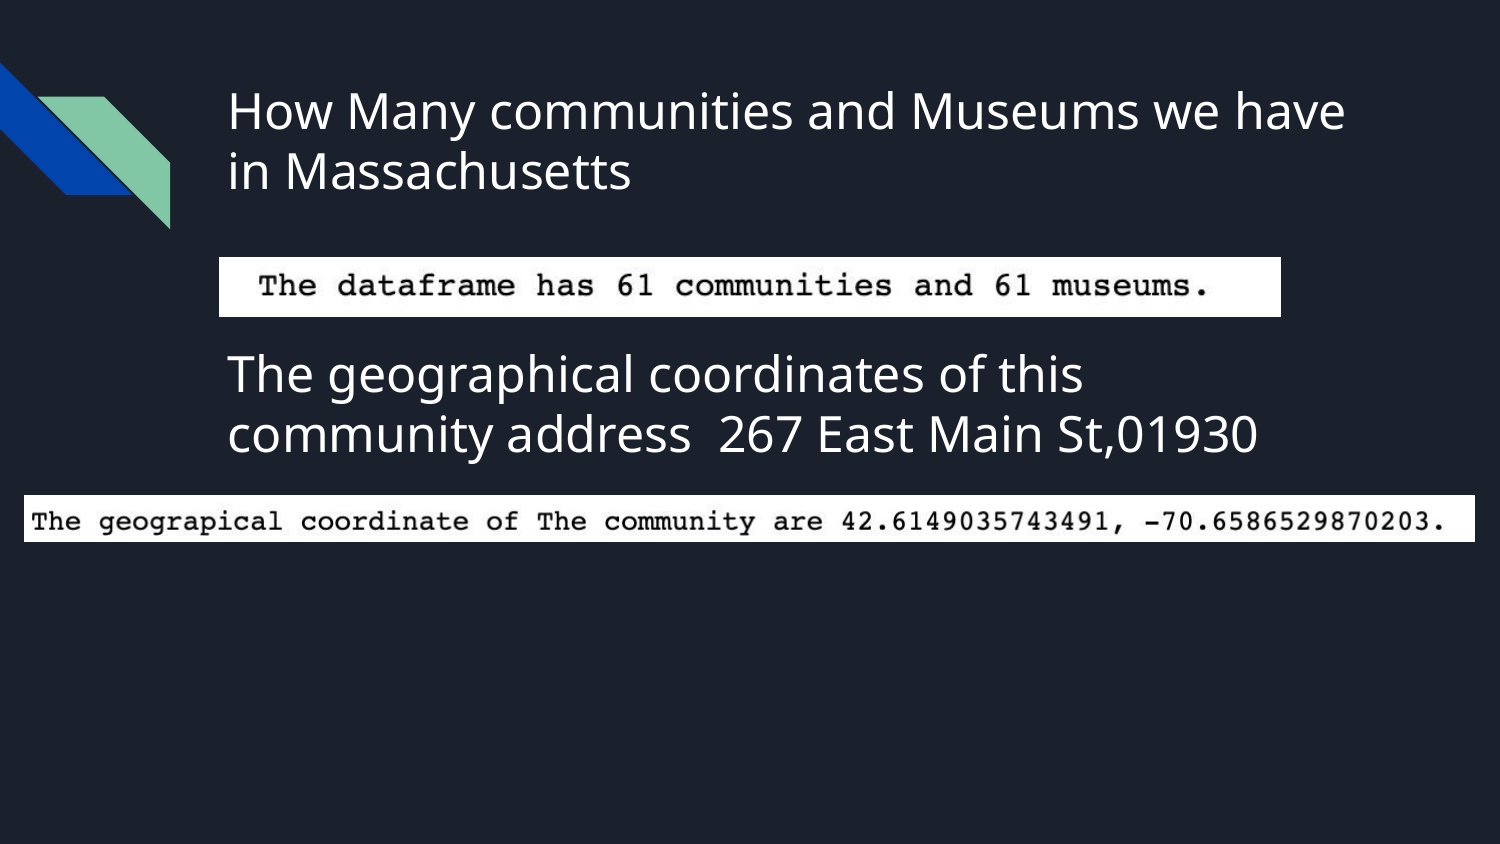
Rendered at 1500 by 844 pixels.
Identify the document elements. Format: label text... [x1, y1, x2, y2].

title How Many communities and Museums we have in Massachusetts [212, 64, 1368, 215]
picture [24, 495, 1476, 542]
list The geographical coordinates of this community address 267 East Main St,01930 [212, 327, 1368, 493]
picture [219, 256, 1281, 317]
